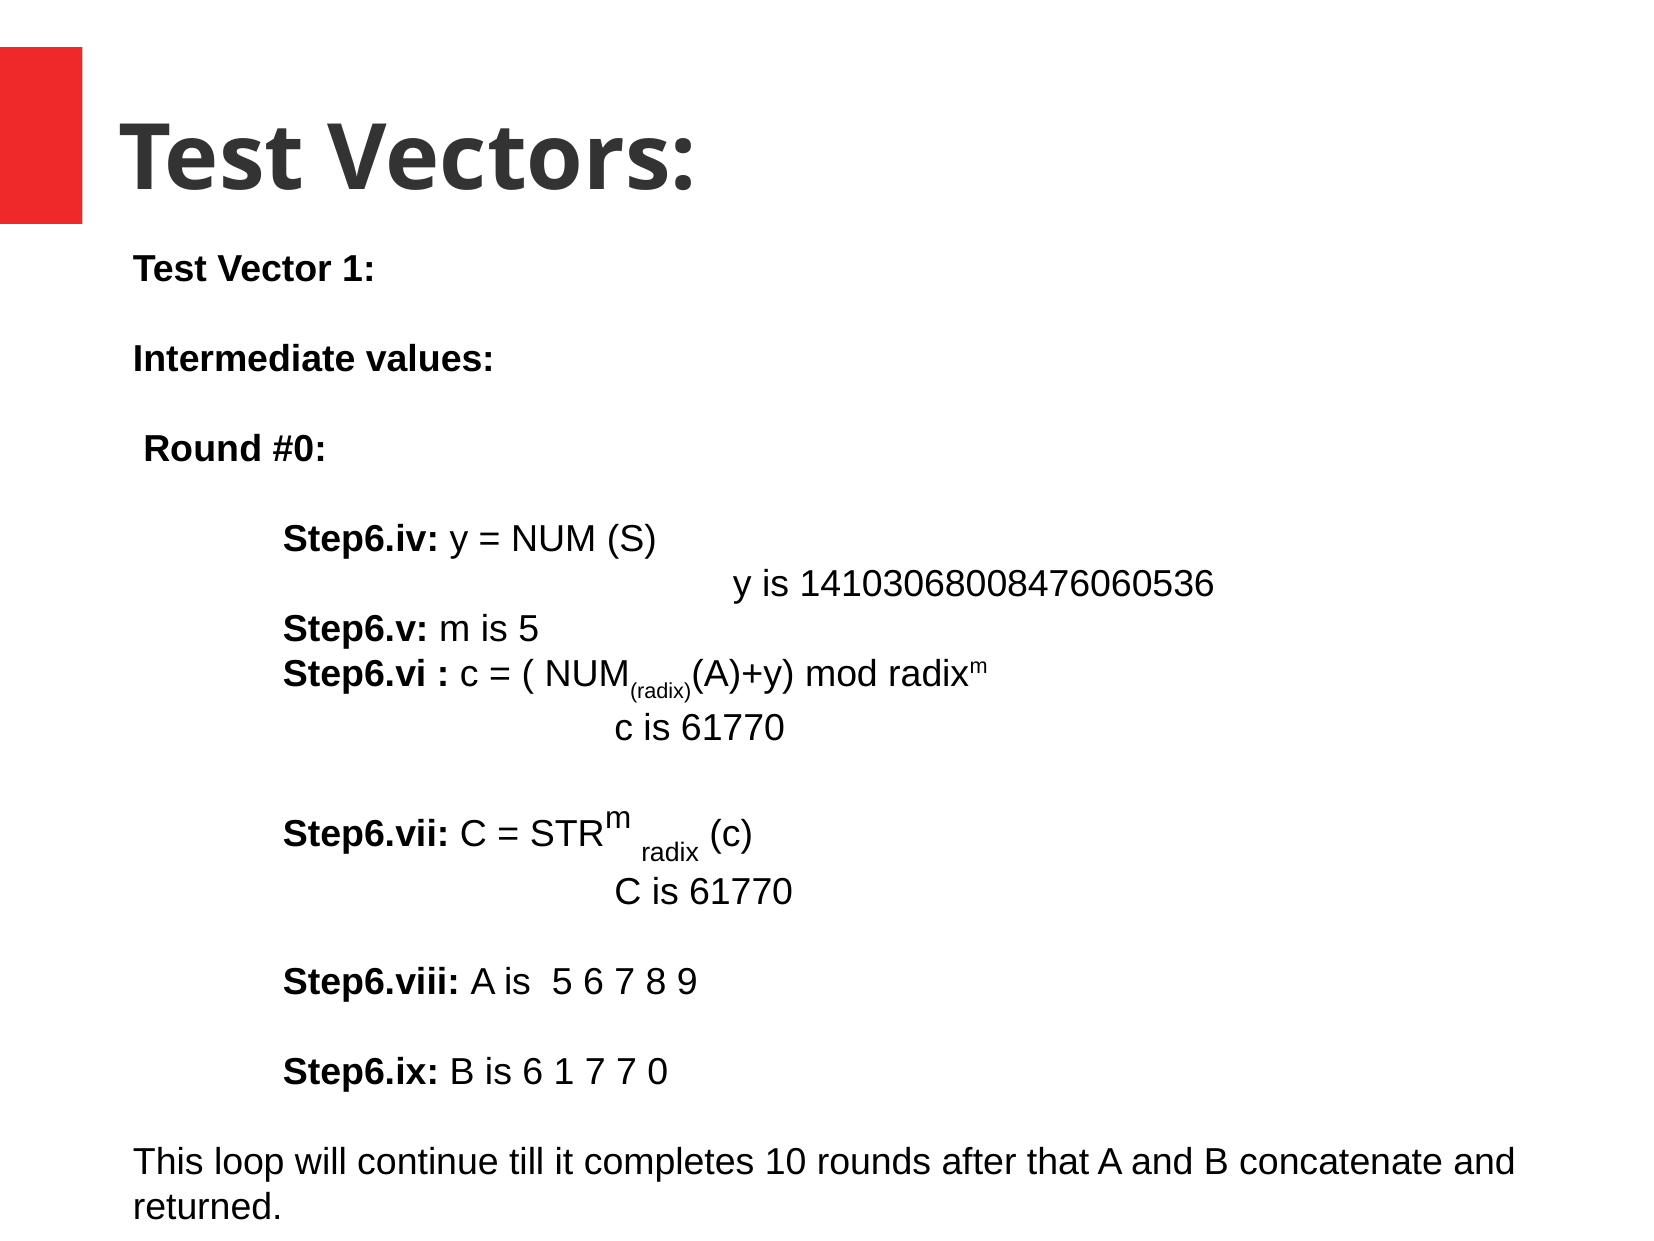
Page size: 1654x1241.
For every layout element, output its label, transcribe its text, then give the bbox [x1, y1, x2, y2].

text_box Test Vectors: [118, 49, 1571, 236]
text_box Test Vector 1: Intermediate values: Round #0: Step6.iv: y = NUM (S) y is 14103068008476060536 Step6.v: m is 5 Step6.vi : c = ( NUM(radix)(A)+y) mod radixm c is 61770 Step6.vii: C = STRm radix (c) C is 61770 Step6.viii: A is 5 6 7 8 9 Step6.ix: B is 6 1 7 7 0 This loop will continue till it completes 10 rounds after that A and B concatenate and returned. [118, 236, 1630, 1241]
